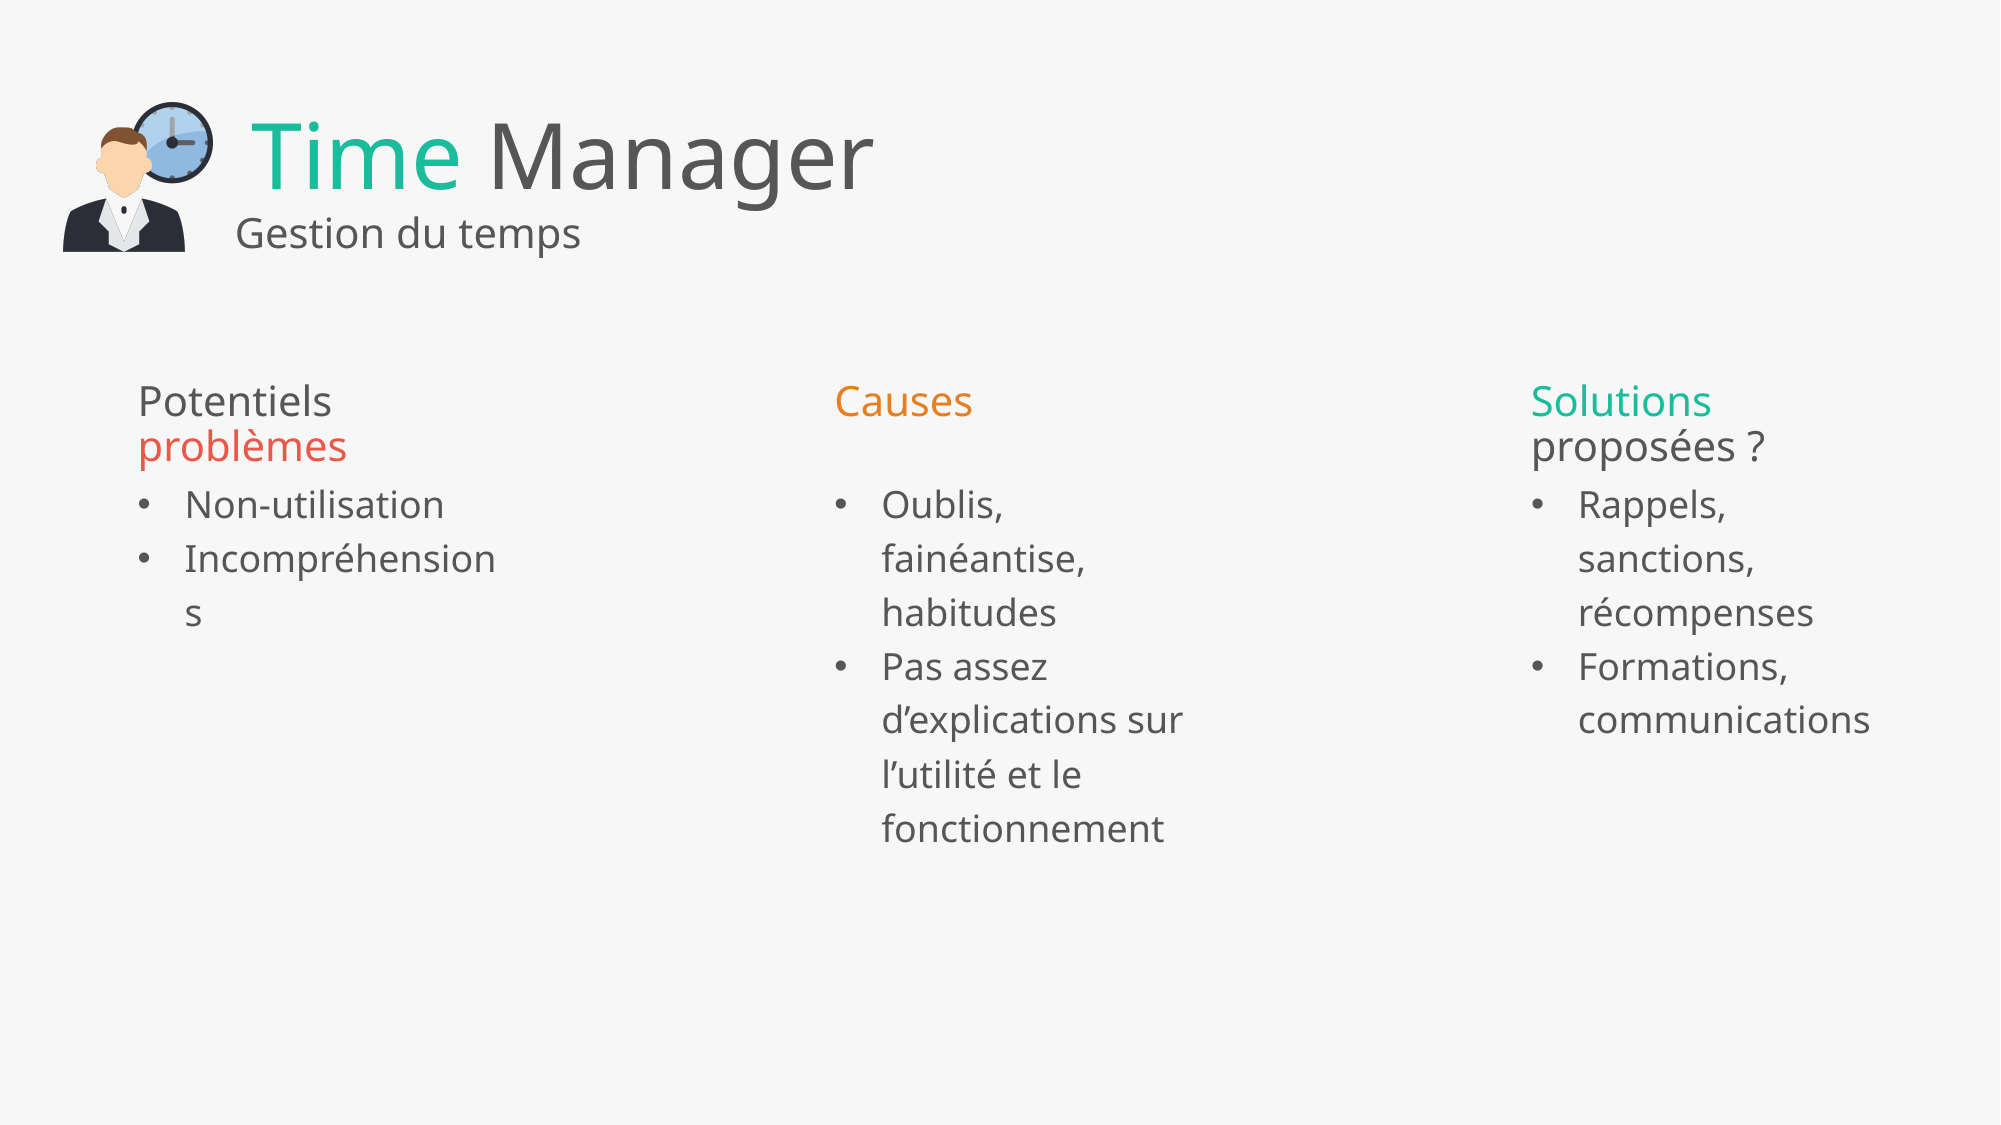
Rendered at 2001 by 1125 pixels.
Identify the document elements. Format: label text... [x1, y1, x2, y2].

text_box Gestion du temps [234, 205, 597, 265]
text_box Oublis, fainéantise, habitudes Pas assez d’explications sur l’utilité et le fonctionnement [834, 464, 1218, 857]
text_box Causes [834, 373, 1218, 433]
text_box Solutions proposées ? [1530, 373, 1970, 478]
text_box Potentiels problèmes [137, 372, 522, 478]
picture [63, 102, 213, 252]
text_box Non-utilisation Incompréhensions [137, 478, 522, 641]
text_box Rappels, sanctions, récompenses Formations, communications [1530, 478, 1915, 749]
list Time Manager [250, 102, 987, 218]
